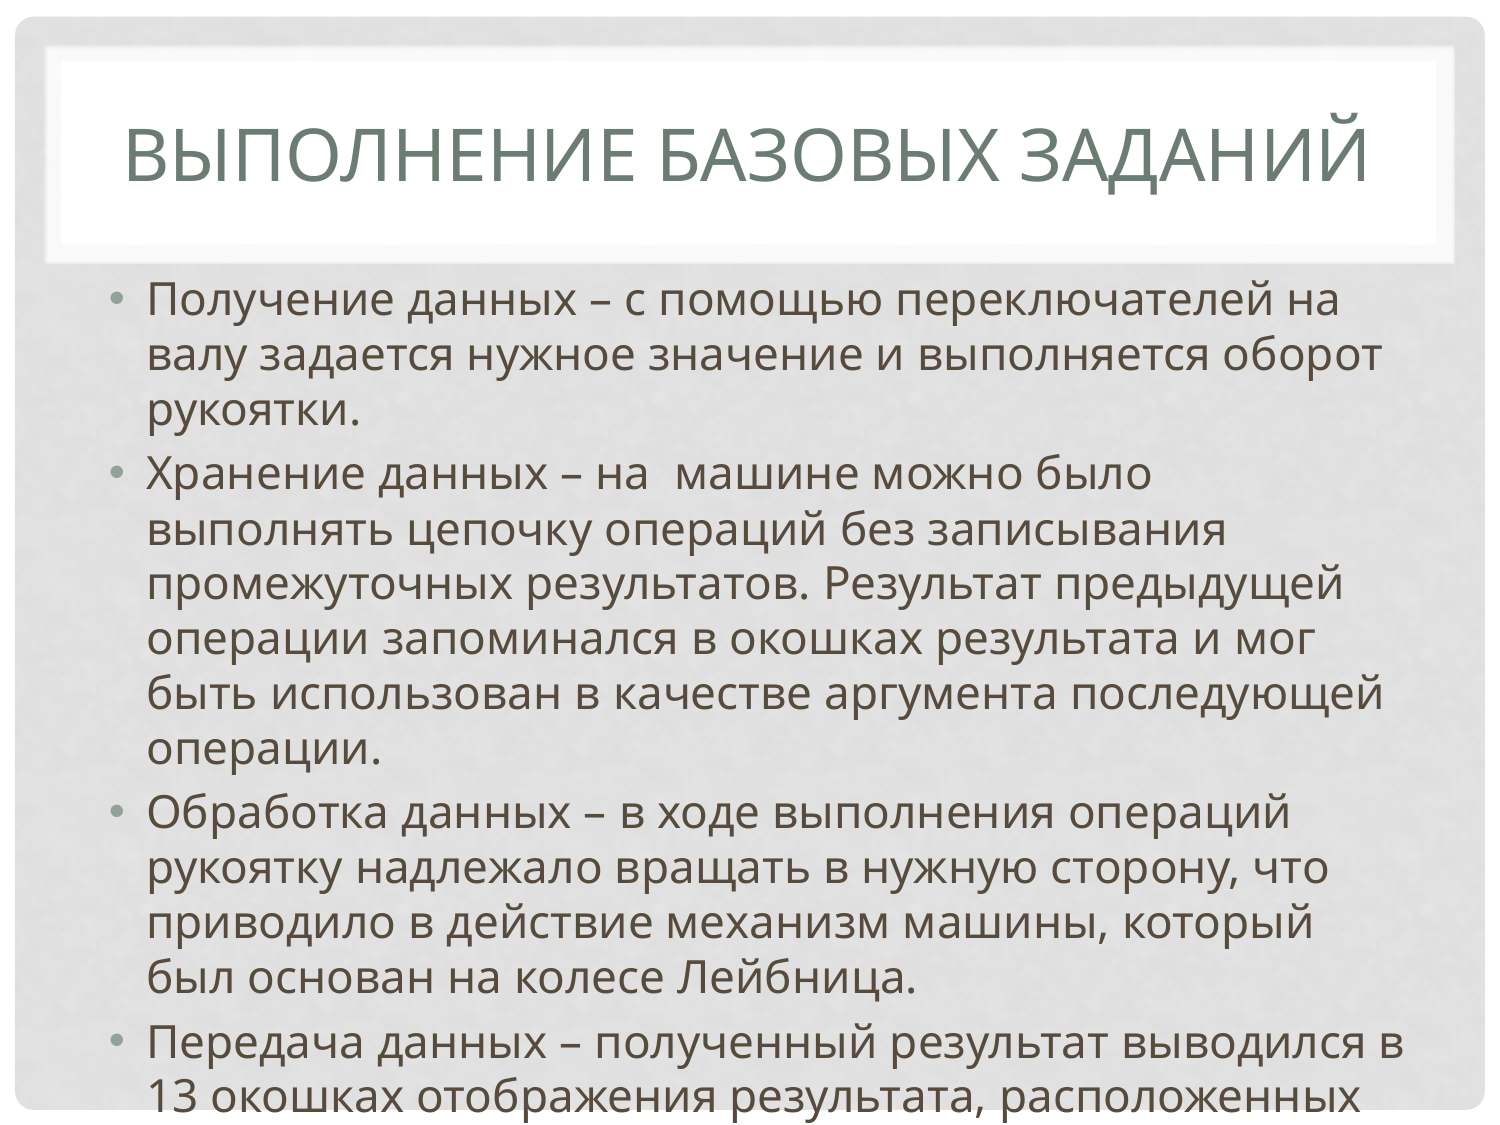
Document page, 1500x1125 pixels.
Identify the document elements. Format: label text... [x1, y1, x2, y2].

title Выполнение базовых заданий [69, 66, 1425, 238]
list Получение данных – с помощью переключателей на валу задается нужное значение и выполняется оборот рукоятки. Хранение данных – на машине можно было выполнять цепочку операций без записывания промежуточных результатов. Результат предыдущей операции запоминался в окошках результата и мог быть использован в качестве аргумента последующей операции. Обработка данных – в ходе выполнения операций рукоятку надлежало вращать в нужную сторону, что приводило в действие механизм машины, который был основан на колесе Лейбница. Передача данных – полученный результат выводился в 13 окошках отображения результата, расположенных ниже вала. [75, 262, 1425, 1071]
